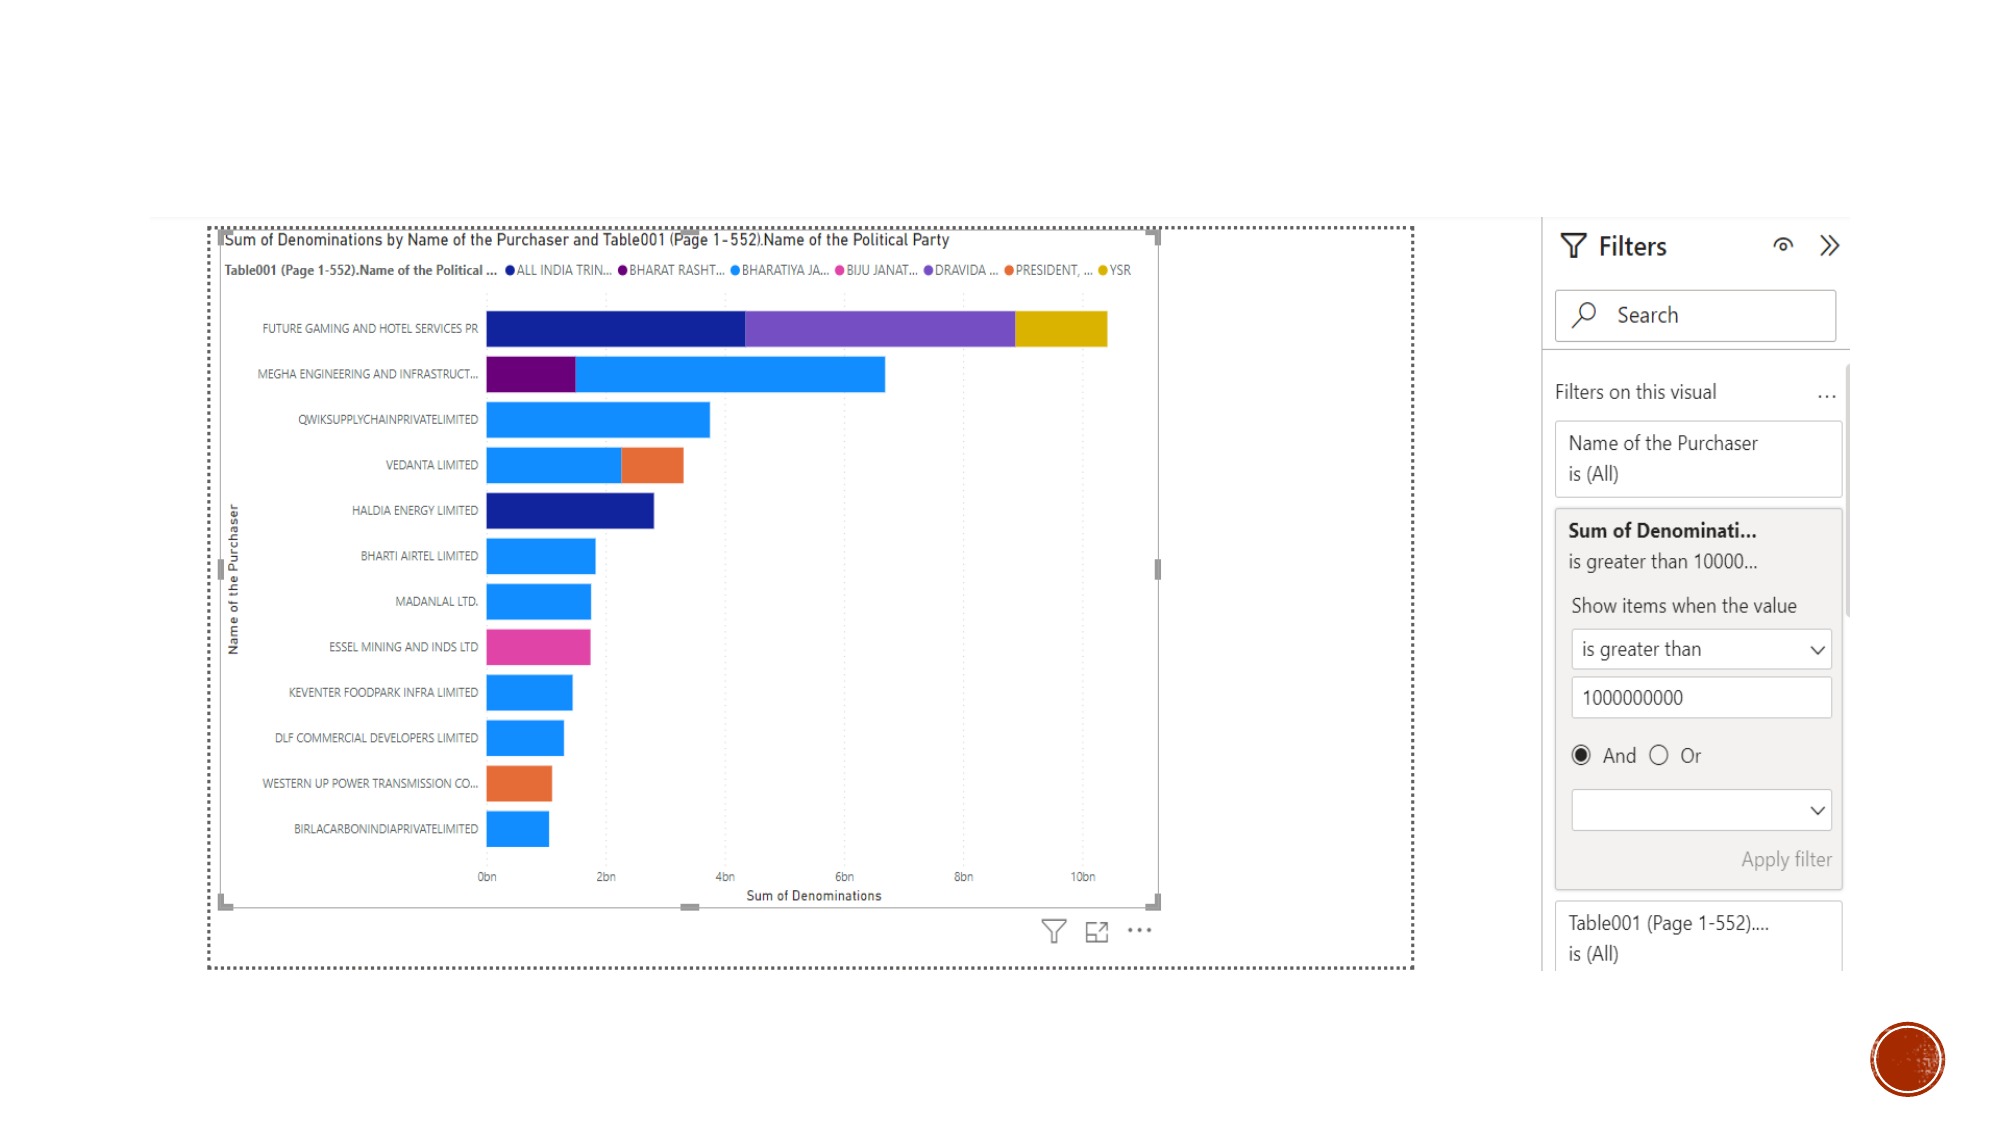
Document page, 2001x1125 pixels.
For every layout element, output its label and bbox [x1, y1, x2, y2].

picture [150, 217, 1849, 970]
